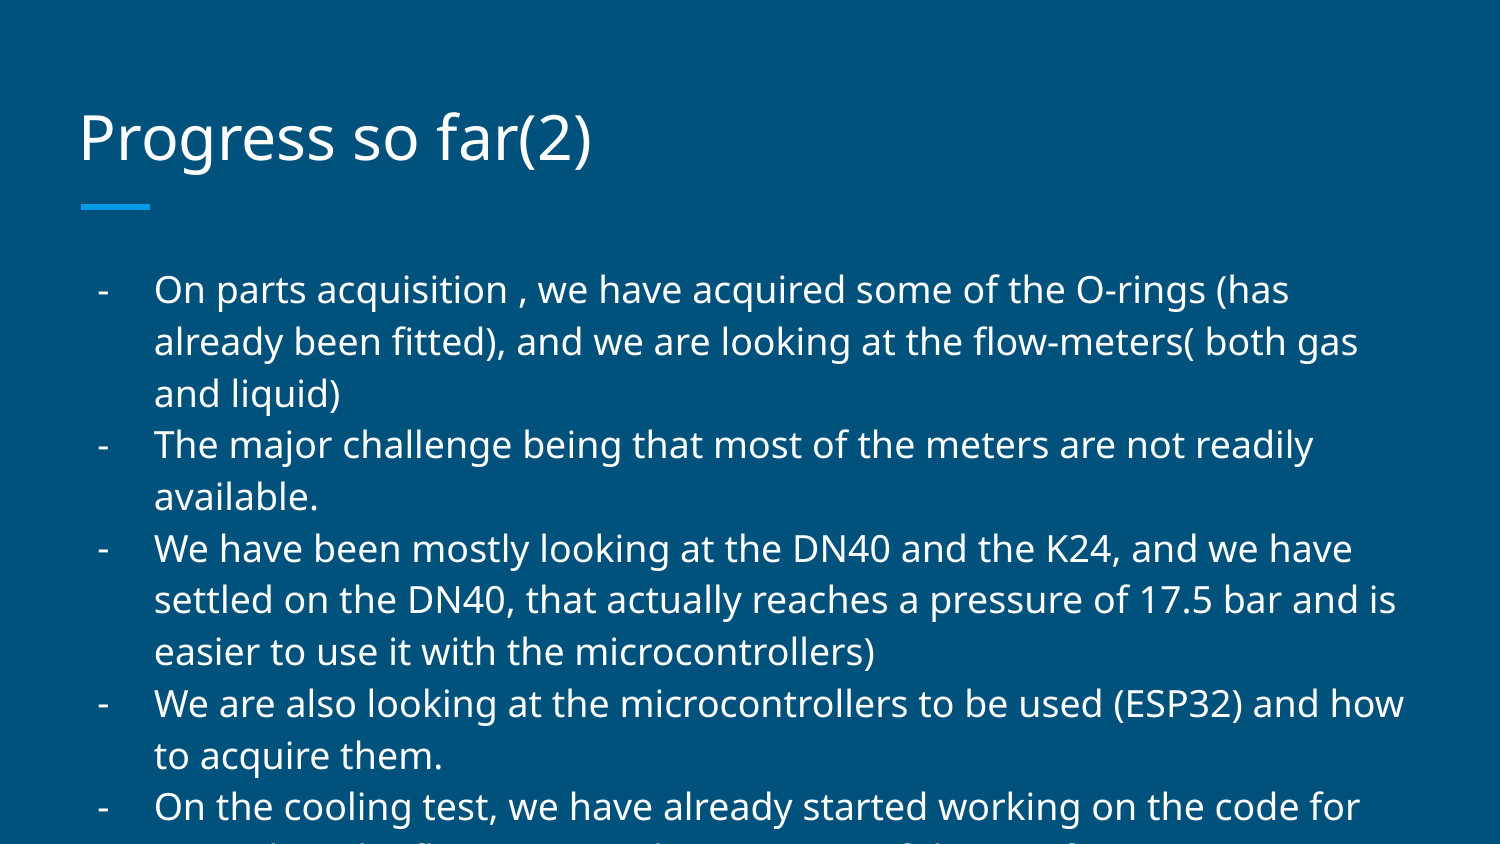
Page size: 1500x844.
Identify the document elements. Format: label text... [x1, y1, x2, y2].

title Progress so far(2) [63, 75, 1437, 188]
list On parts acquisition , we have acquired some of the O-rings (has already been fitted), and we are looking at the flow-meters( both gas and liquid) The major challenge being that most of the meters are not readily available. We have been mostly looking at the DN40 and the K24, and we have settled on the DN40, that actually reaches a pressure of 17.5 bar and is easier to use it with the microcontrollers) We are also looking at the microcontrollers to be used (ESP32) and how to acquire them. On the cooling test, we have already started working on the code for control on the flow-rates and acquisition of data)(software part). [63, 244, 1437, 832]
